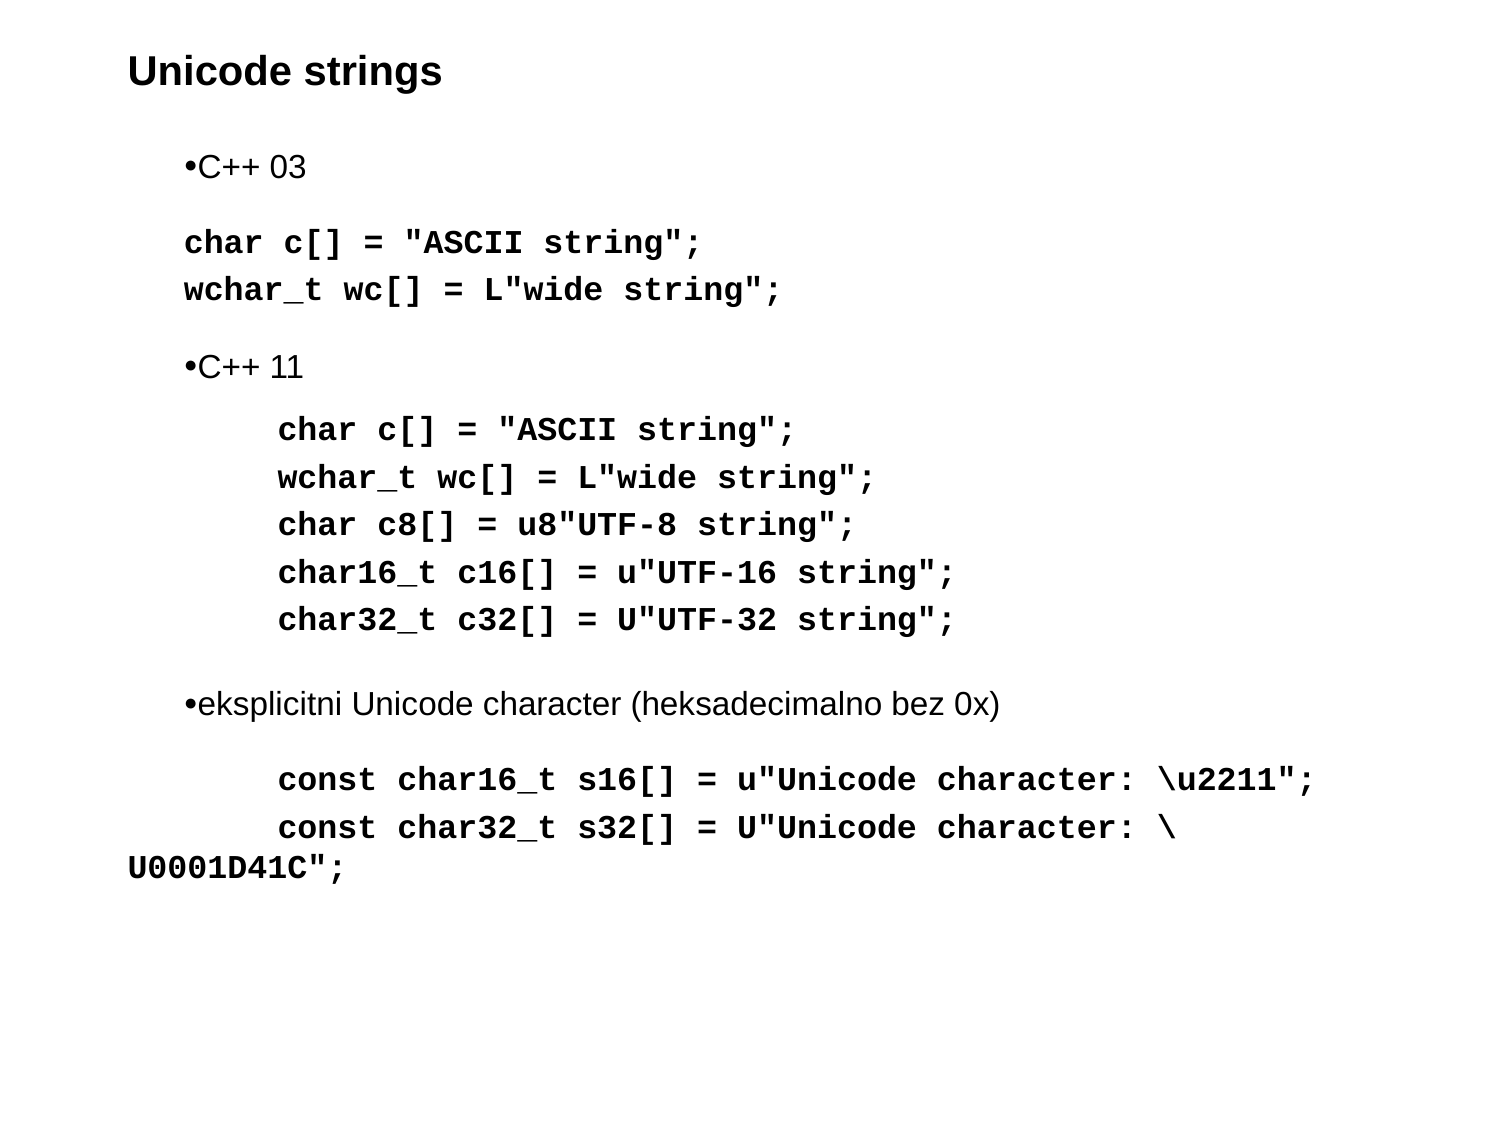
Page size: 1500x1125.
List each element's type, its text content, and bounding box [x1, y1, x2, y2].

text_box C++ 11 [112, 337, 1413, 413]
text_box eksplicitni Unicode character (heksadecimalno bez 0x) [112, 674, 1413, 750]
list char c[] = "ASCII string"; wchar_t wc[] = L"wide string"; [112, 213, 1400, 325]
text_box C++ 03 [112, 137, 1413, 213]
text_box char c[] = "ASCII string"; wchar_t wc[] = L"wide string"; char c8[] = u8"UTF-8 string"; char16_t c16[] = u"UTF-16 string"; char32_t c32[] = U"UTF-32 string"; [112, 399, 1400, 663]
text_box const char16_t s16[] = u"Unicode character: \u2211"; const char32_t s32[] = U"Unicode character: \U0001D41C"; [112, 750, 1400, 863]
title Unicode strings [112, 37, 1388, 100]
